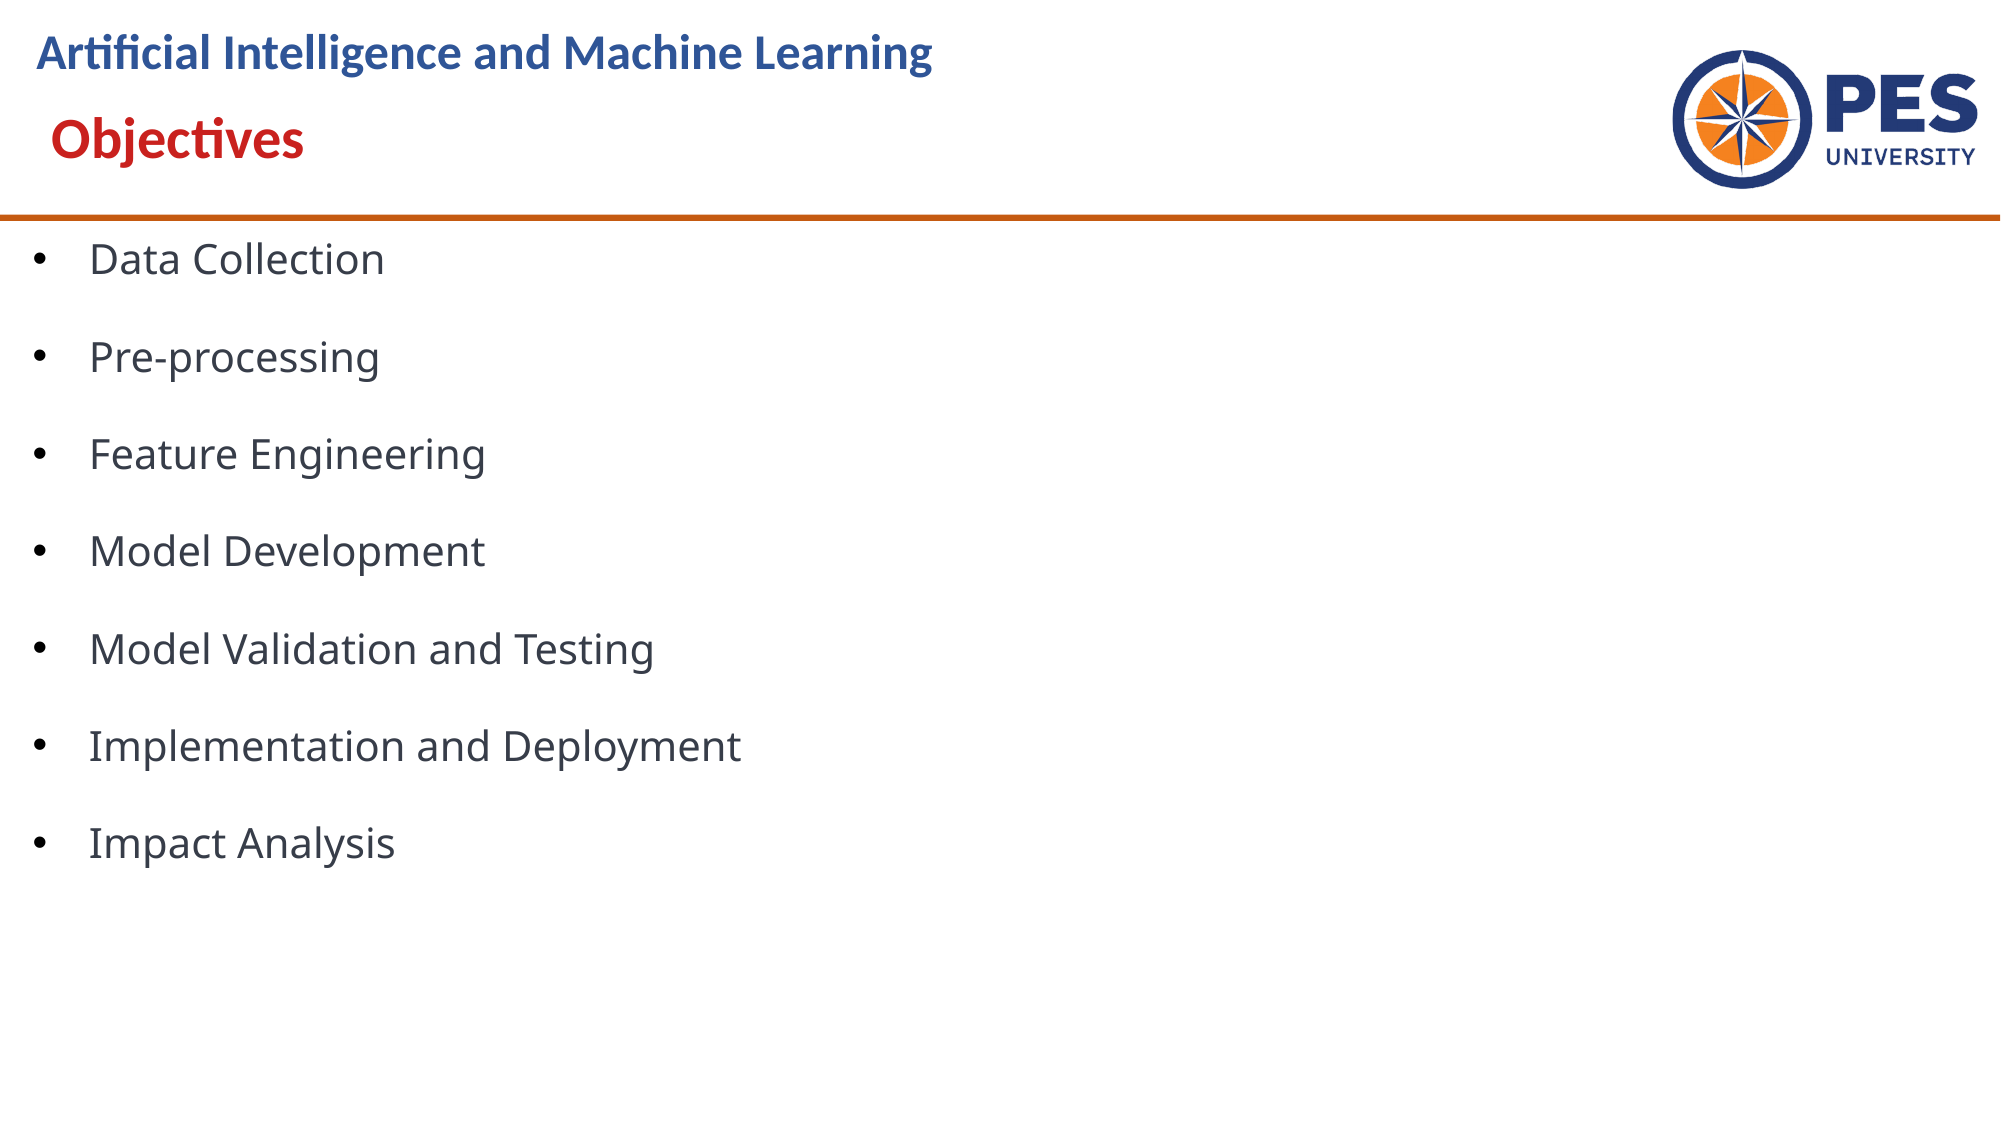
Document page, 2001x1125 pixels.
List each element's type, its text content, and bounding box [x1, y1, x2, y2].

text_box Data Collection Pre-processing Feature Engineering Model Development Model Validation and Testing Implementation and Deployment Impact Analysis [15, 233, 1956, 1073]
text_box Objectives [37, 93, 1699, 178]
picture [1672, 50, 1979, 197]
